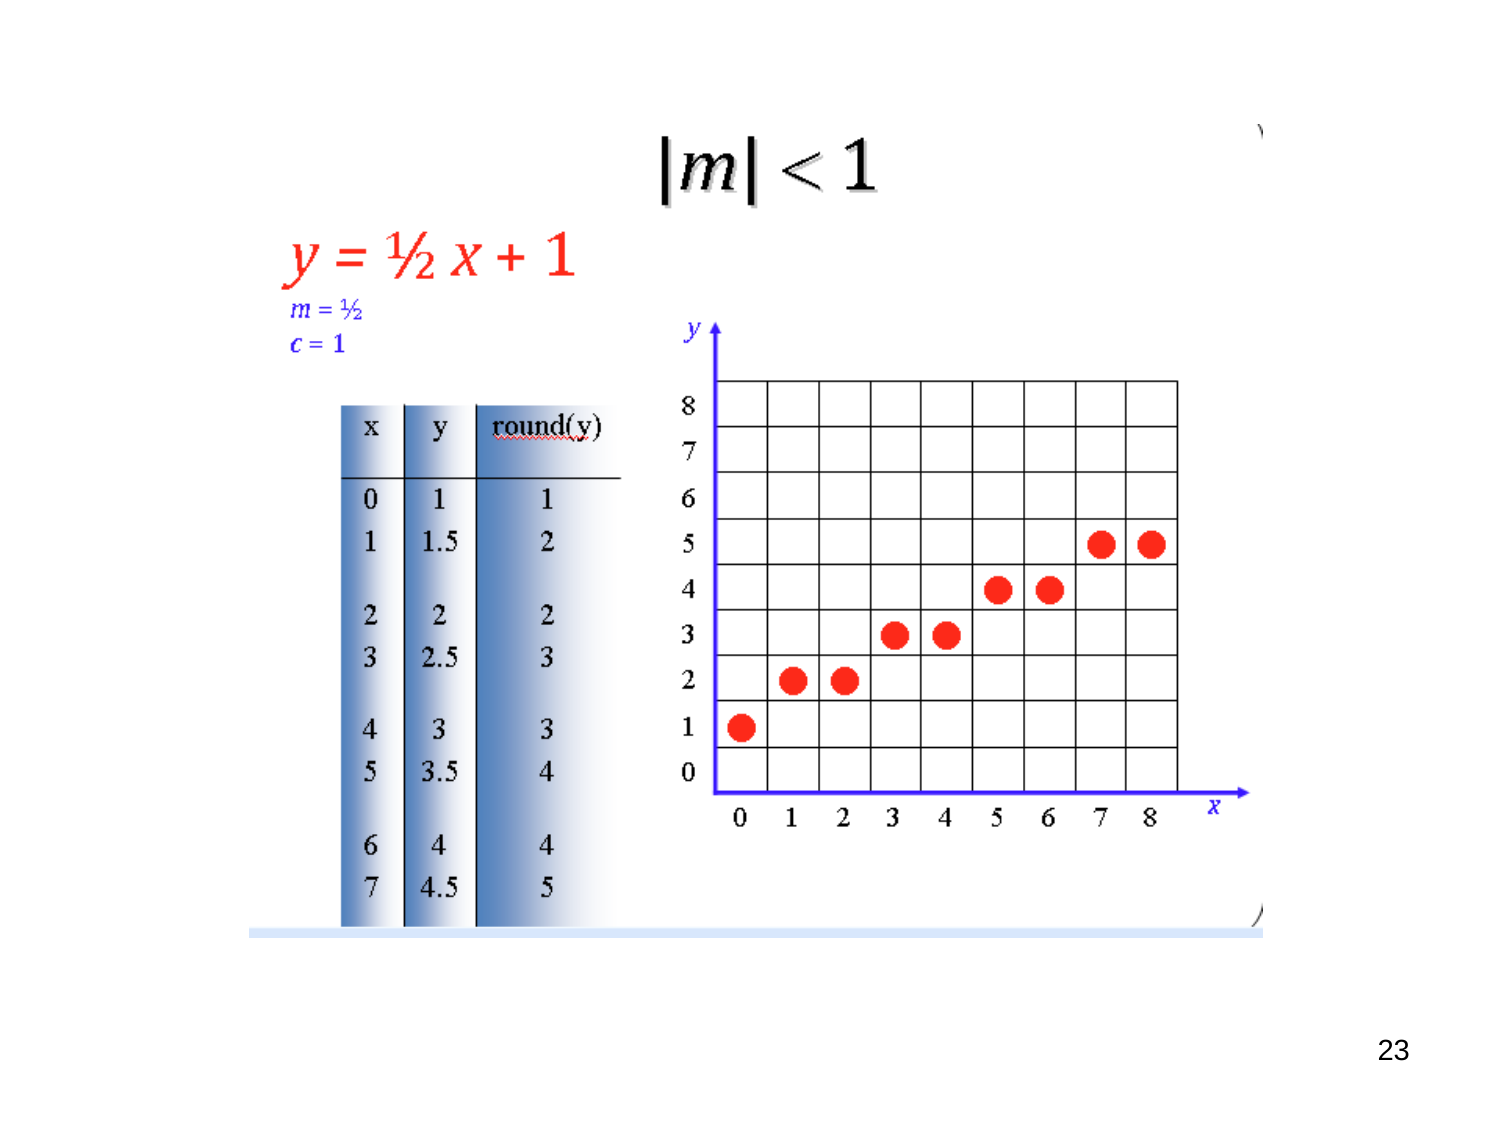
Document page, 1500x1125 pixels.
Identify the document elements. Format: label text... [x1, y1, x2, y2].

slide_number 23 [1371, 1031, 1417, 1125]
picture [249, 124, 1263, 938]
